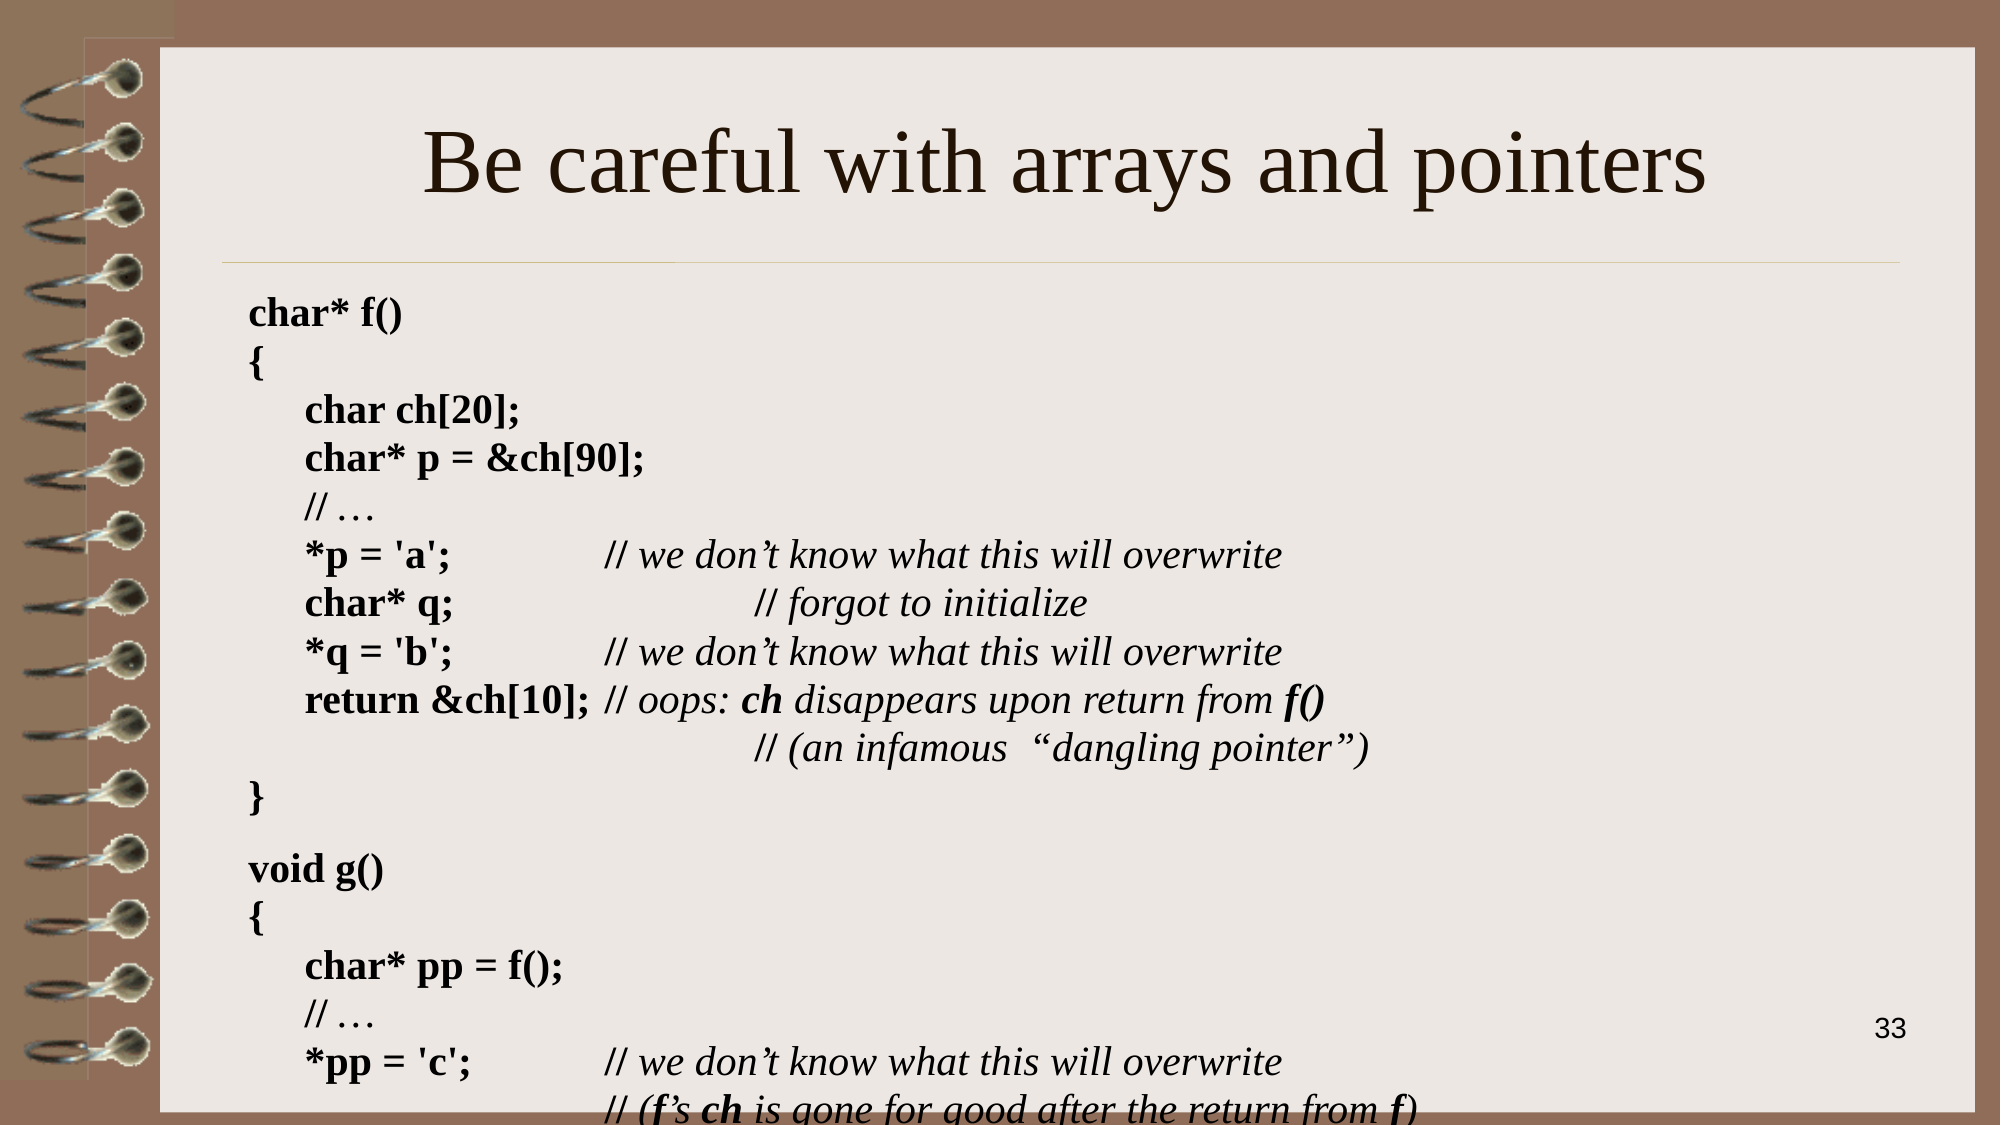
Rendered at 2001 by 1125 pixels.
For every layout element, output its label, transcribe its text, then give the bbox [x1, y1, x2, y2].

picture [0, 0, 175, 1080]
title Be careful with arrays and pointers [233, 62, 1900, 250]
list char* f() { char ch[20]; char* p = &ch[90]; // … *p = 'a'; // we don’t know what this will overwrite char* q; // forgot to initialize *q = 'b'; // we don’t know what this will overwrite return &ch[10]; // oops: ch disappears upon return from f() // (an infamous “dangling pointer”) } void g() { char* pp = f(); // … *pp = 'c'; // we don’t know what this will overwrite // (f’s ch is gone for good after the return from f) } [233, 287, 1900, 963]
slide_number 33 [1505, 1001, 1922, 1077]
